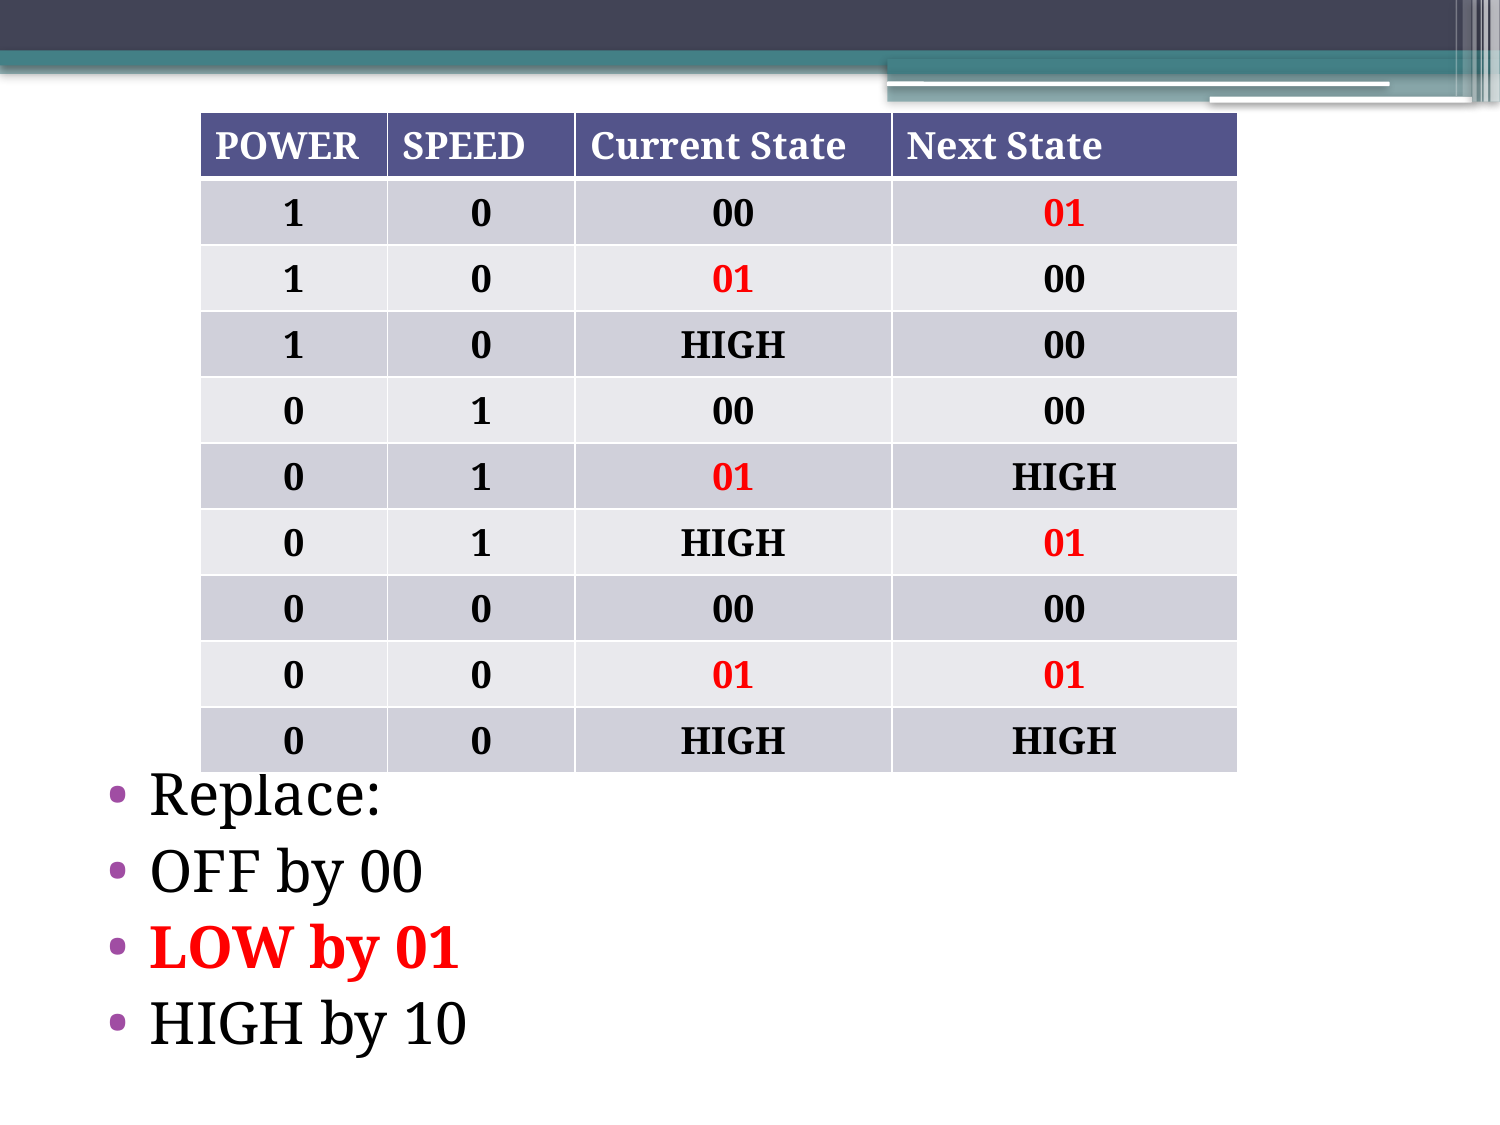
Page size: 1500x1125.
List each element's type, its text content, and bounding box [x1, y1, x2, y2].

table_header POWER [201, 113, 387, 176]
table_cell 00 [893, 312, 1237, 376]
table_cell 00 [893, 576, 1237, 640]
table_cell 0 [388, 708, 574, 772]
table_cell HIGH [576, 312, 891, 376]
table_cell 1 [201, 246, 387, 310]
table_cell 1 [201, 181, 387, 244]
table_cell 00 [576, 378, 891, 442]
table_header Next State [893, 113, 1237, 176]
table_cell 0 [388, 181, 574, 244]
table_cell HIGH [893, 708, 1237, 772]
table_cell 01 [893, 510, 1237, 574]
table_cell 1 [388, 444, 574, 508]
table_cell 00 [576, 576, 891, 640]
table_cell 01 [576, 246, 891, 310]
table_cell 0 [388, 246, 574, 310]
table_cell 0 [201, 444, 387, 508]
table_cell 1 [388, 378, 574, 442]
table_header Current State [576, 113, 891, 176]
table_cell 00 [893, 378, 1237, 442]
table_cell HIGH [576, 708, 891, 772]
table_cell 0 [388, 642, 574, 706]
table_cell 0 [201, 708, 387, 772]
table_cell 0 [201, 510, 387, 574]
table_cell HIGH [893, 444, 1237, 508]
table_cell 01 [893, 181, 1237, 244]
table_cell 00 [893, 246, 1237, 310]
table_cell 0 [201, 642, 387, 706]
table_cell 0 [388, 576, 574, 640]
table_cell 00 [576, 181, 891, 244]
table_cell 0 [388, 312, 574, 376]
table_cell 01 [576, 642, 891, 706]
table_cell 1 [201, 312, 387, 376]
text_box Replace: OFF by 00 LOW by 01 HIGH by 10 [74, 368, 1425, 1079]
table_cell 01 [893, 642, 1237, 706]
table_cell 01 [576, 444, 891, 508]
table_cell HIGH [576, 510, 891, 574]
table_cell 0 [201, 576, 387, 640]
table_header SPEED [388, 113, 574, 176]
table_cell 0 [201, 378, 387, 442]
table_cell 1 [388, 510, 574, 574]
